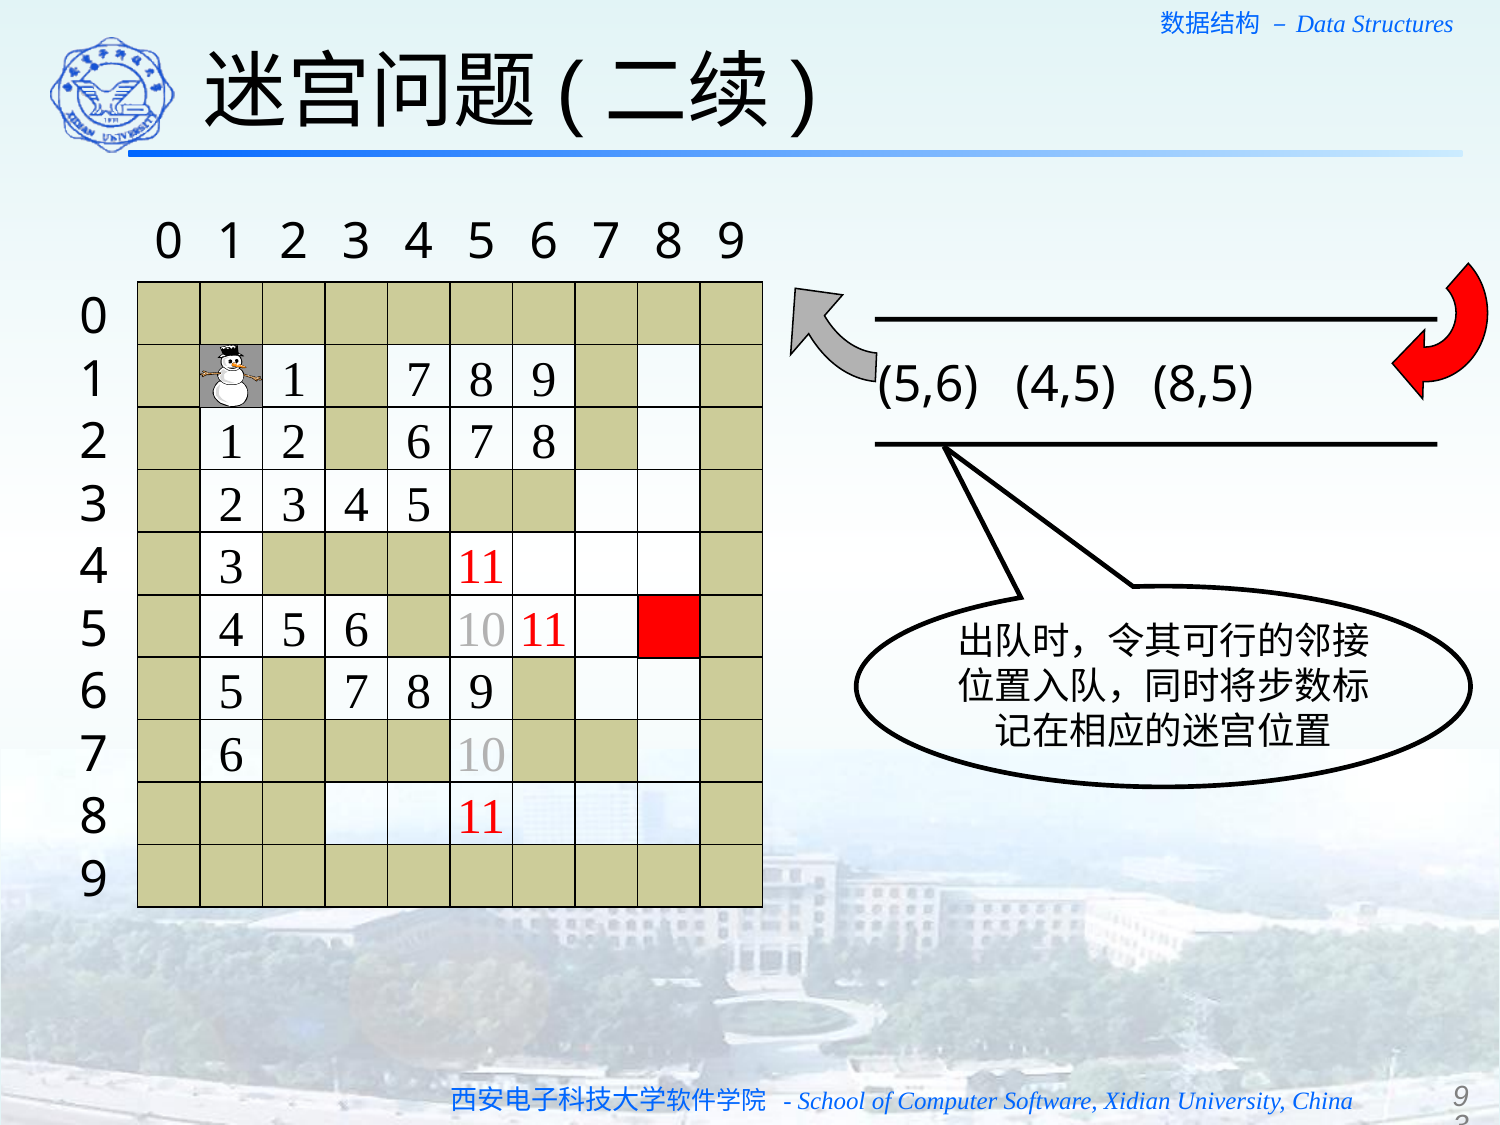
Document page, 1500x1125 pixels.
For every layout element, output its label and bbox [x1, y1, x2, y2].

title [188, 42, 1425, 143]
picture [638, 783, 699, 844]
text_box [137, 282, 763, 908]
picture [50, 37, 175, 153]
text_box [1392, 263, 1488, 399]
text_box [62, 282, 125, 908]
picture [1, 749, 1499, 1125]
slide_number [1362, 1062, 1463, 1113]
text_box [856, 446, 1471, 787]
text_box [790, 288, 1288, 419]
text_box [137, 207, 763, 270]
picture [199, 344, 263, 408]
